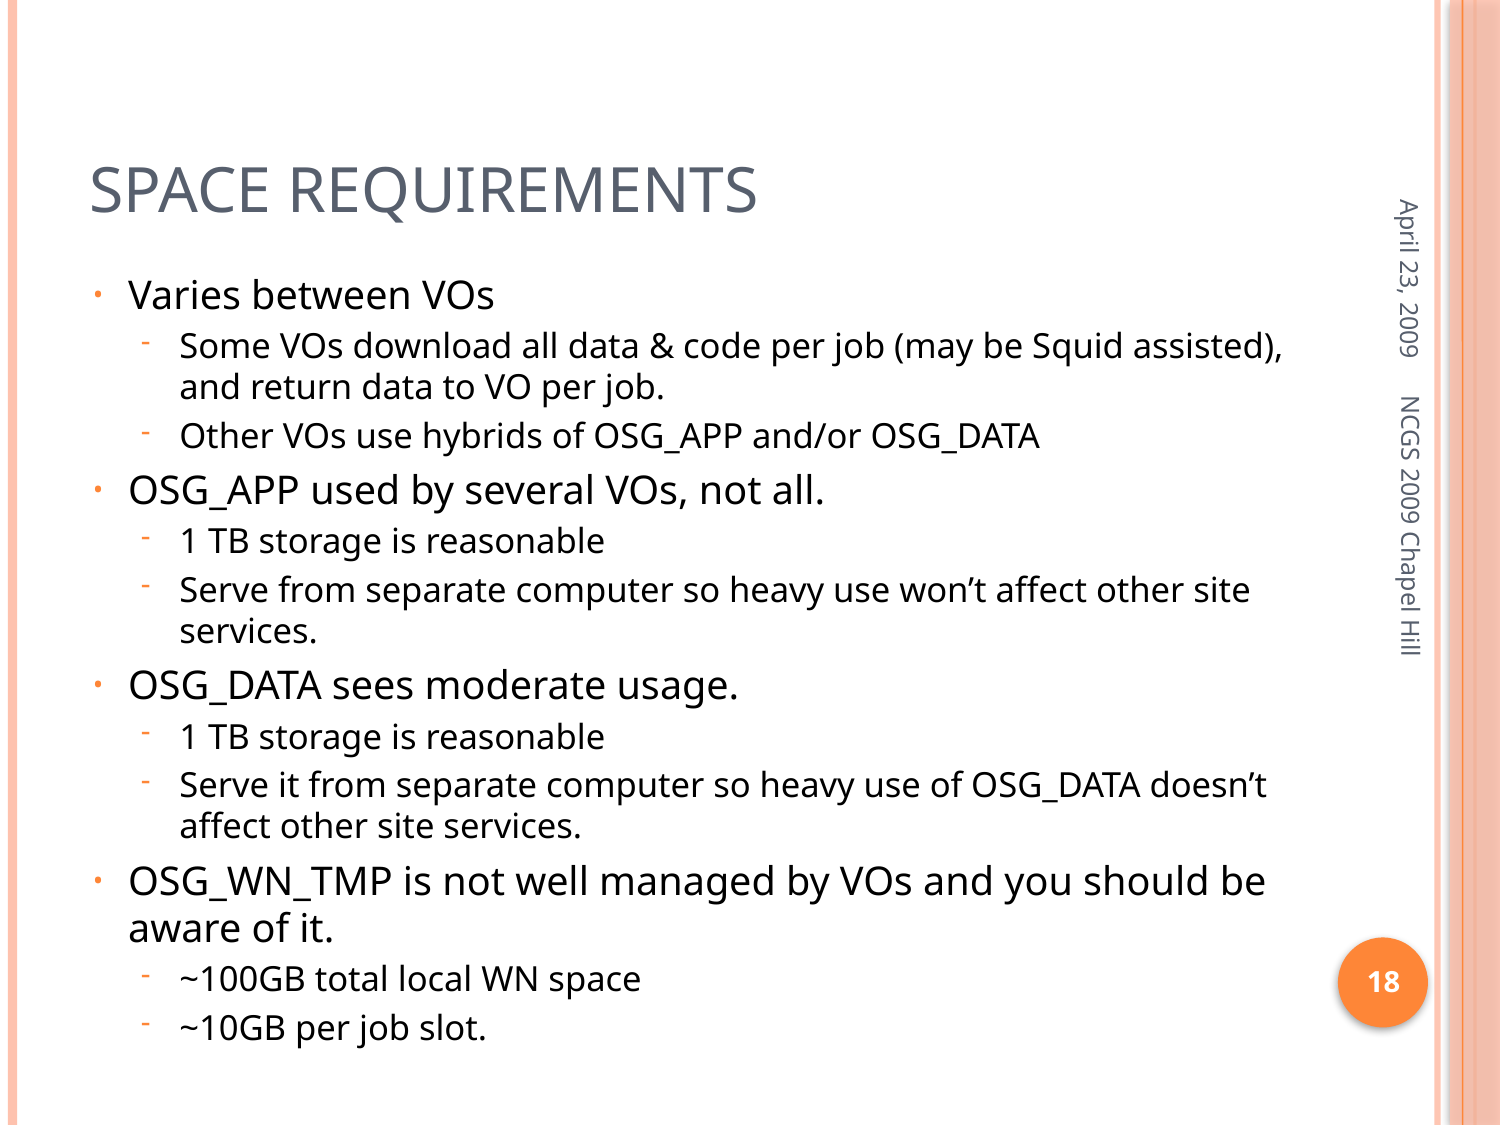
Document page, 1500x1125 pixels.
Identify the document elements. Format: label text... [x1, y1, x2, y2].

list Varies between VOs Some VOs download all data & code per job (may be Squid assisted), and return data to VO per job. Other VOs use hybrids of OSG_APP and/or OSG_DATA OSG_APP used by several VOs, not all. 1 TB storage is reasonable Serve from separate computer so heavy use won’t affect other site services. OSG_DATA sees moderate usage. 1 TB storage is reasonable Serve it from separate computer so heavy use of OSG_DATA doesn’t affect other site services. OSG_WN_TMP is not well managed by VOs and you should be aware of it. ~100GB total local WN space ~10GB per job slot. [75, 262, 1300, 1062]
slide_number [1378, 43, 1442, 374]
slide_number 18 [1333, 940, 1434, 1027]
title Space Requirements [75, 45, 1300, 233]
footer NCGS 2009 Chapel Hill [1379, 380, 1440, 906]
